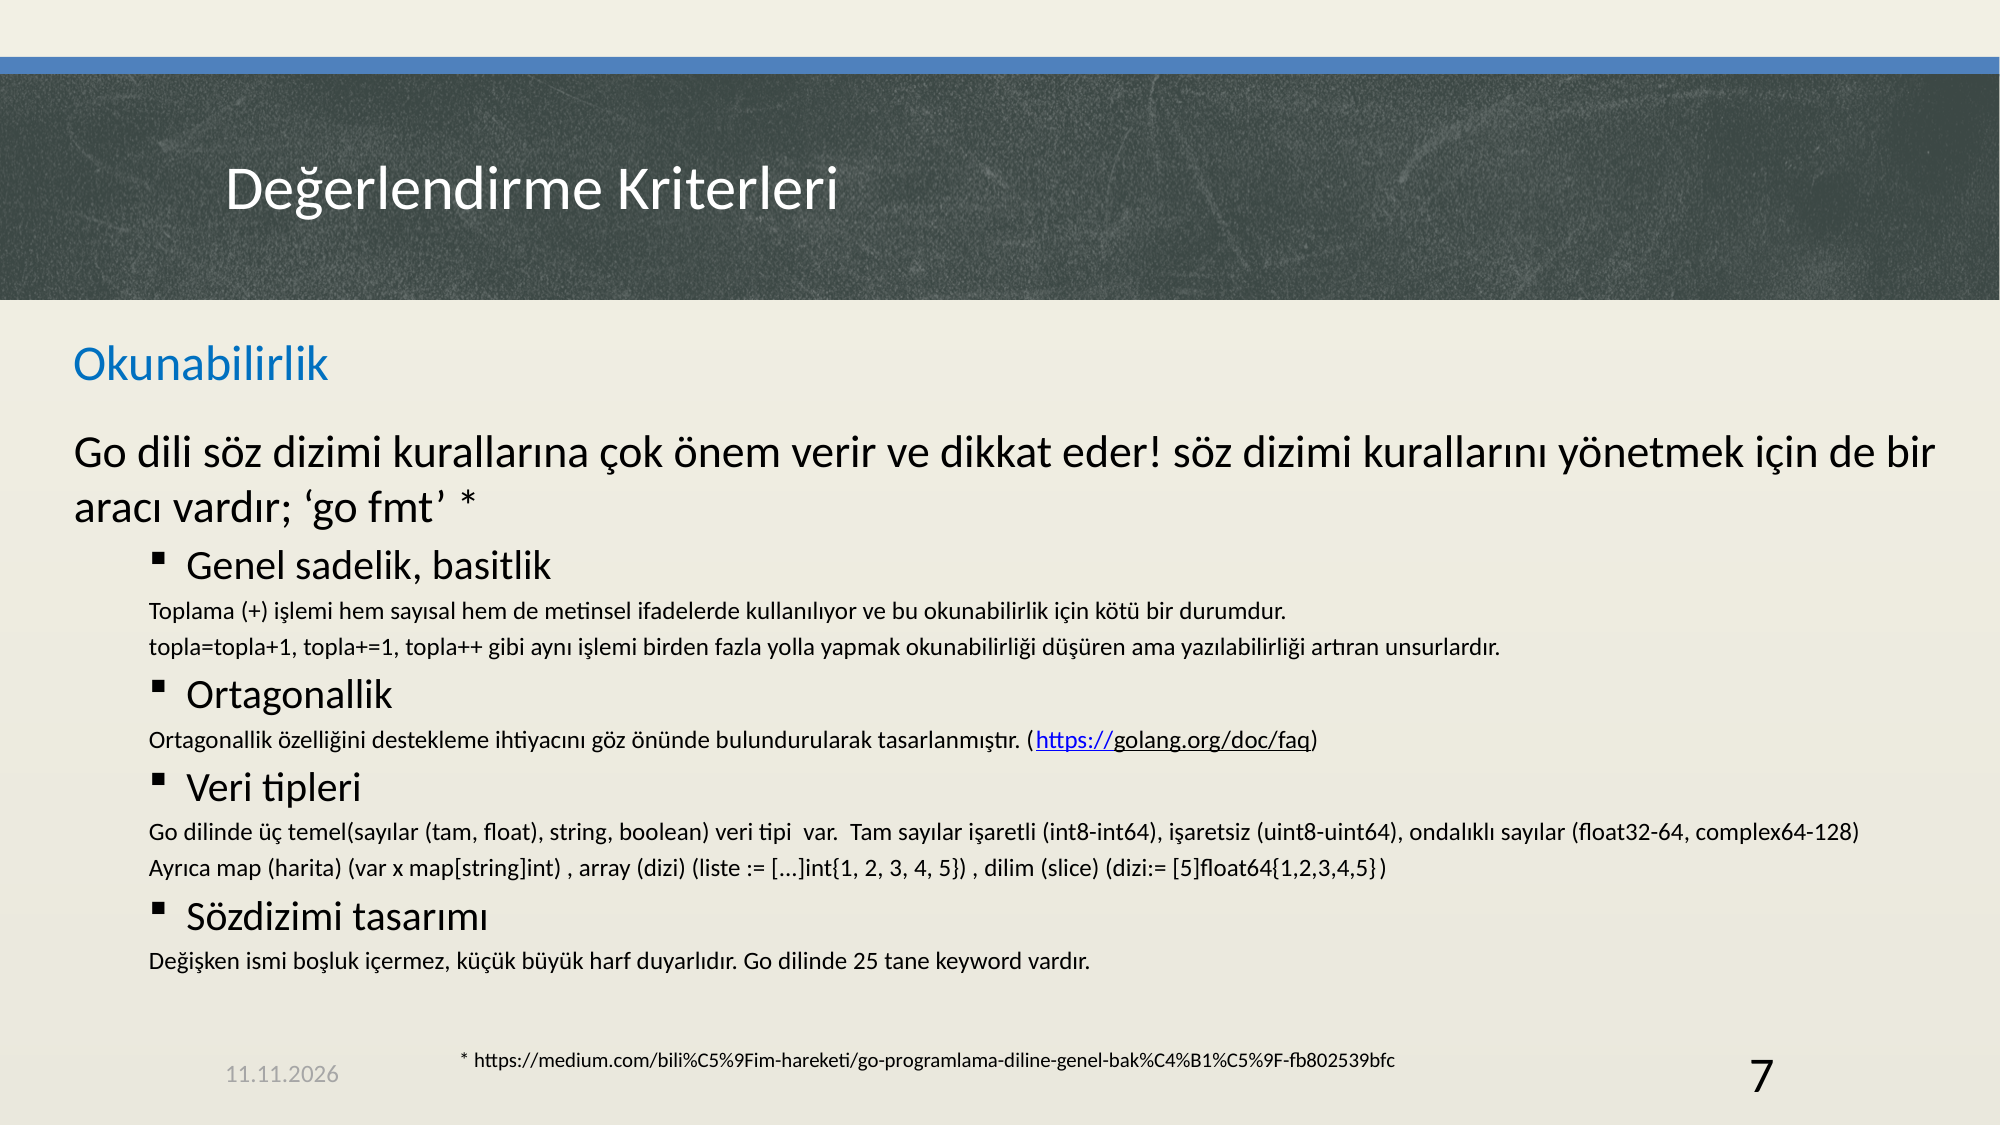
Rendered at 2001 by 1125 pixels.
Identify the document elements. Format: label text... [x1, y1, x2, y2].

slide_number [210, 1042, 444, 1103]
text_box * https://medium.com/bili%C5%9Fim-hareketi/go-programlama-diline-genel-bak%C4%B1%C5%9F-fb802539bfc [444, 1039, 1411, 1124]
slide_number 7 [1466, 1042, 1790, 1103]
list Okunabilirlik Go dili söz dizimi kurallarına çok önem verir ve dikkat eder! söz dizimi kurallarını yönetmek için de bir aracı vardır; ‘go fmt’ * Genel sadelik, basitlik Toplama (+) işlemi hem sayısal hem de metinsel ifadelerde kullanılıyor ve bu okunabilirlik için kötü bir durumdur. topla=topla+1, topla+=1, topla++ gibi aynı işlemi birden fazla yolla yapmak okunabilirliği düşüren ama yazılabilirliği artıran unsurlardır. Ortagonallik Ortagonallik özelliğini destekleme ihtiyacını göz önünde bulundurularak tasarlanmıştır. (https://golang.org/doc/faq) Veri tipleri Go dilinde üç temel(sayılar (tam, float), string, boolean) veri tipi var. Tam sayılar işaretli (int8-int64), işaretsiz (uint8-uint64), ondalıklı sayılar (float32-64, complex64-128) Ayrıca map (harita) (var x map[string]int) , array (dizi) (liste := [...]int{1, 2, 3, 4, 5}) , dilim (slice) (dizi:= [5]float64{1,2,3,4,5}) Sözdizimi tasarımı Değişken ismi boşluk içermez, küçük büyük harf duyarlıdır. Go dilinde 25 tane keyword vardır. [58, 323, 2000, 1001]
picture [0, 74, 2000, 300]
title Değerlendirme Kriterleri [210, 76, 1790, 300]
